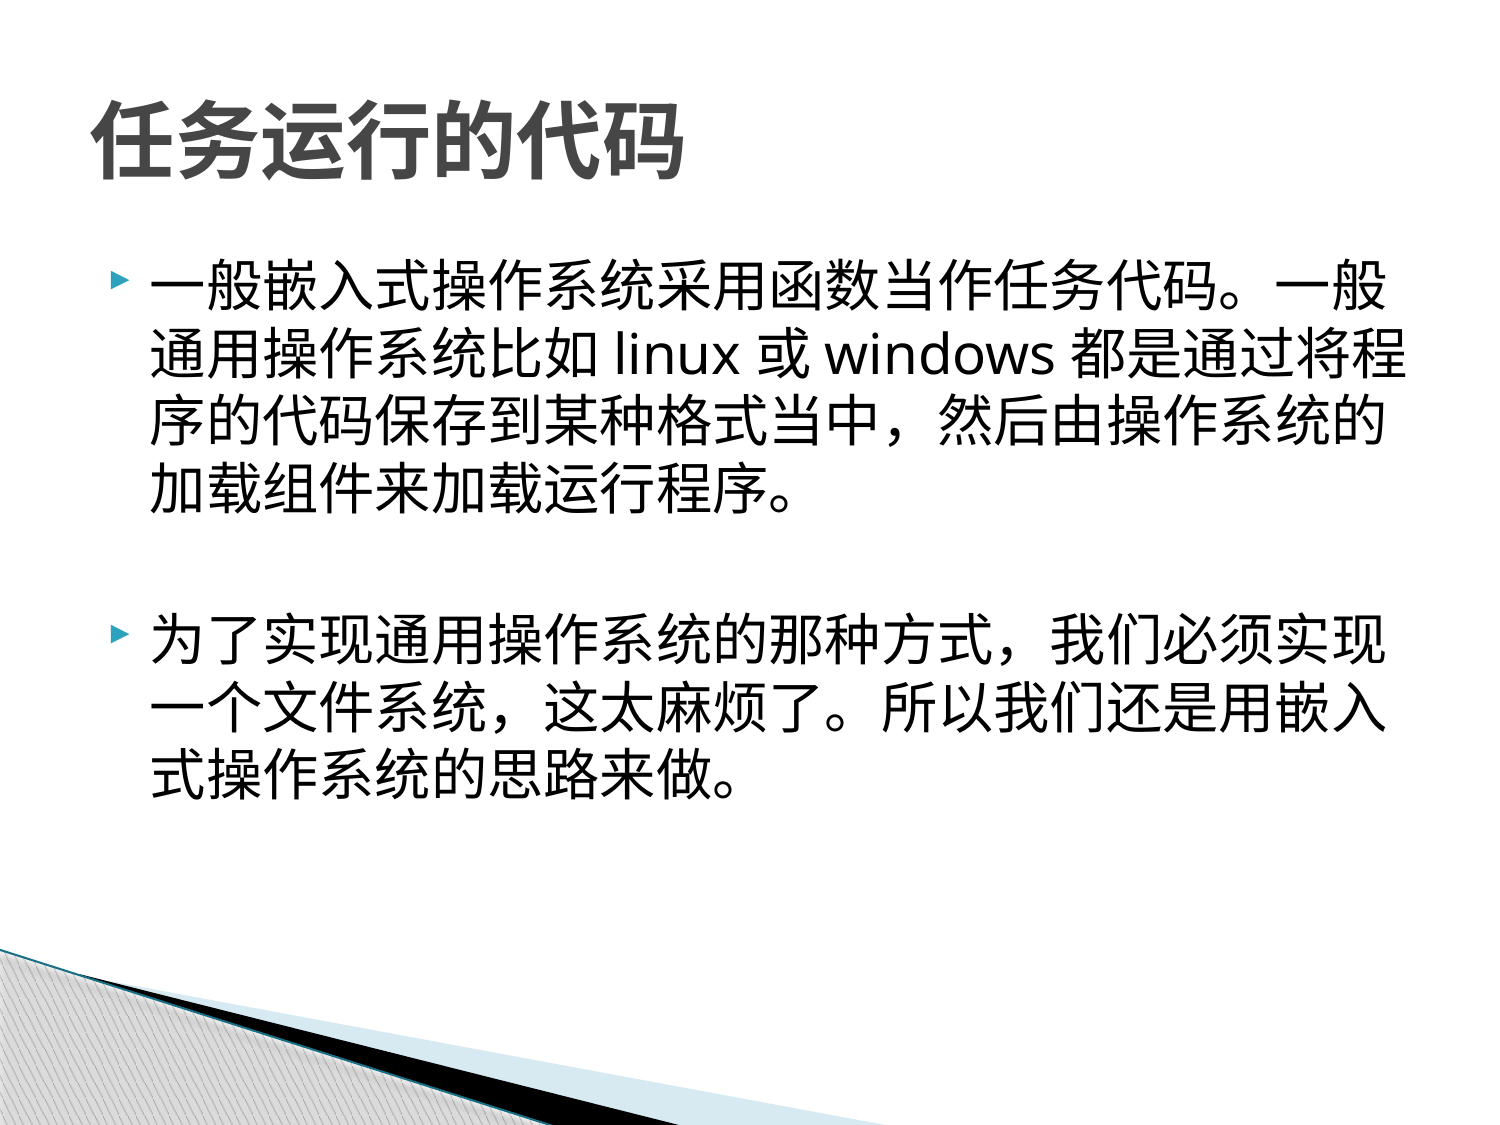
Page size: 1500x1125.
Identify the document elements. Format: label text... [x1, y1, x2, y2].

list 一般嵌入式操作系统采用函数当作任务代码。一般通用操作系统比如linux或windows都是通过将程序的代码保存到某种格式当中，然后由操作系统的加载组件来加载运行程序。 为了实现通用操作系统的那种方式，我们必须实现一个文件系统，这太麻烦了。所以我们还是用嵌入式操作系统的思路来做。 [75, 243, 1425, 986]
title 任务运行的代码 [75, 45, 1425, 233]
